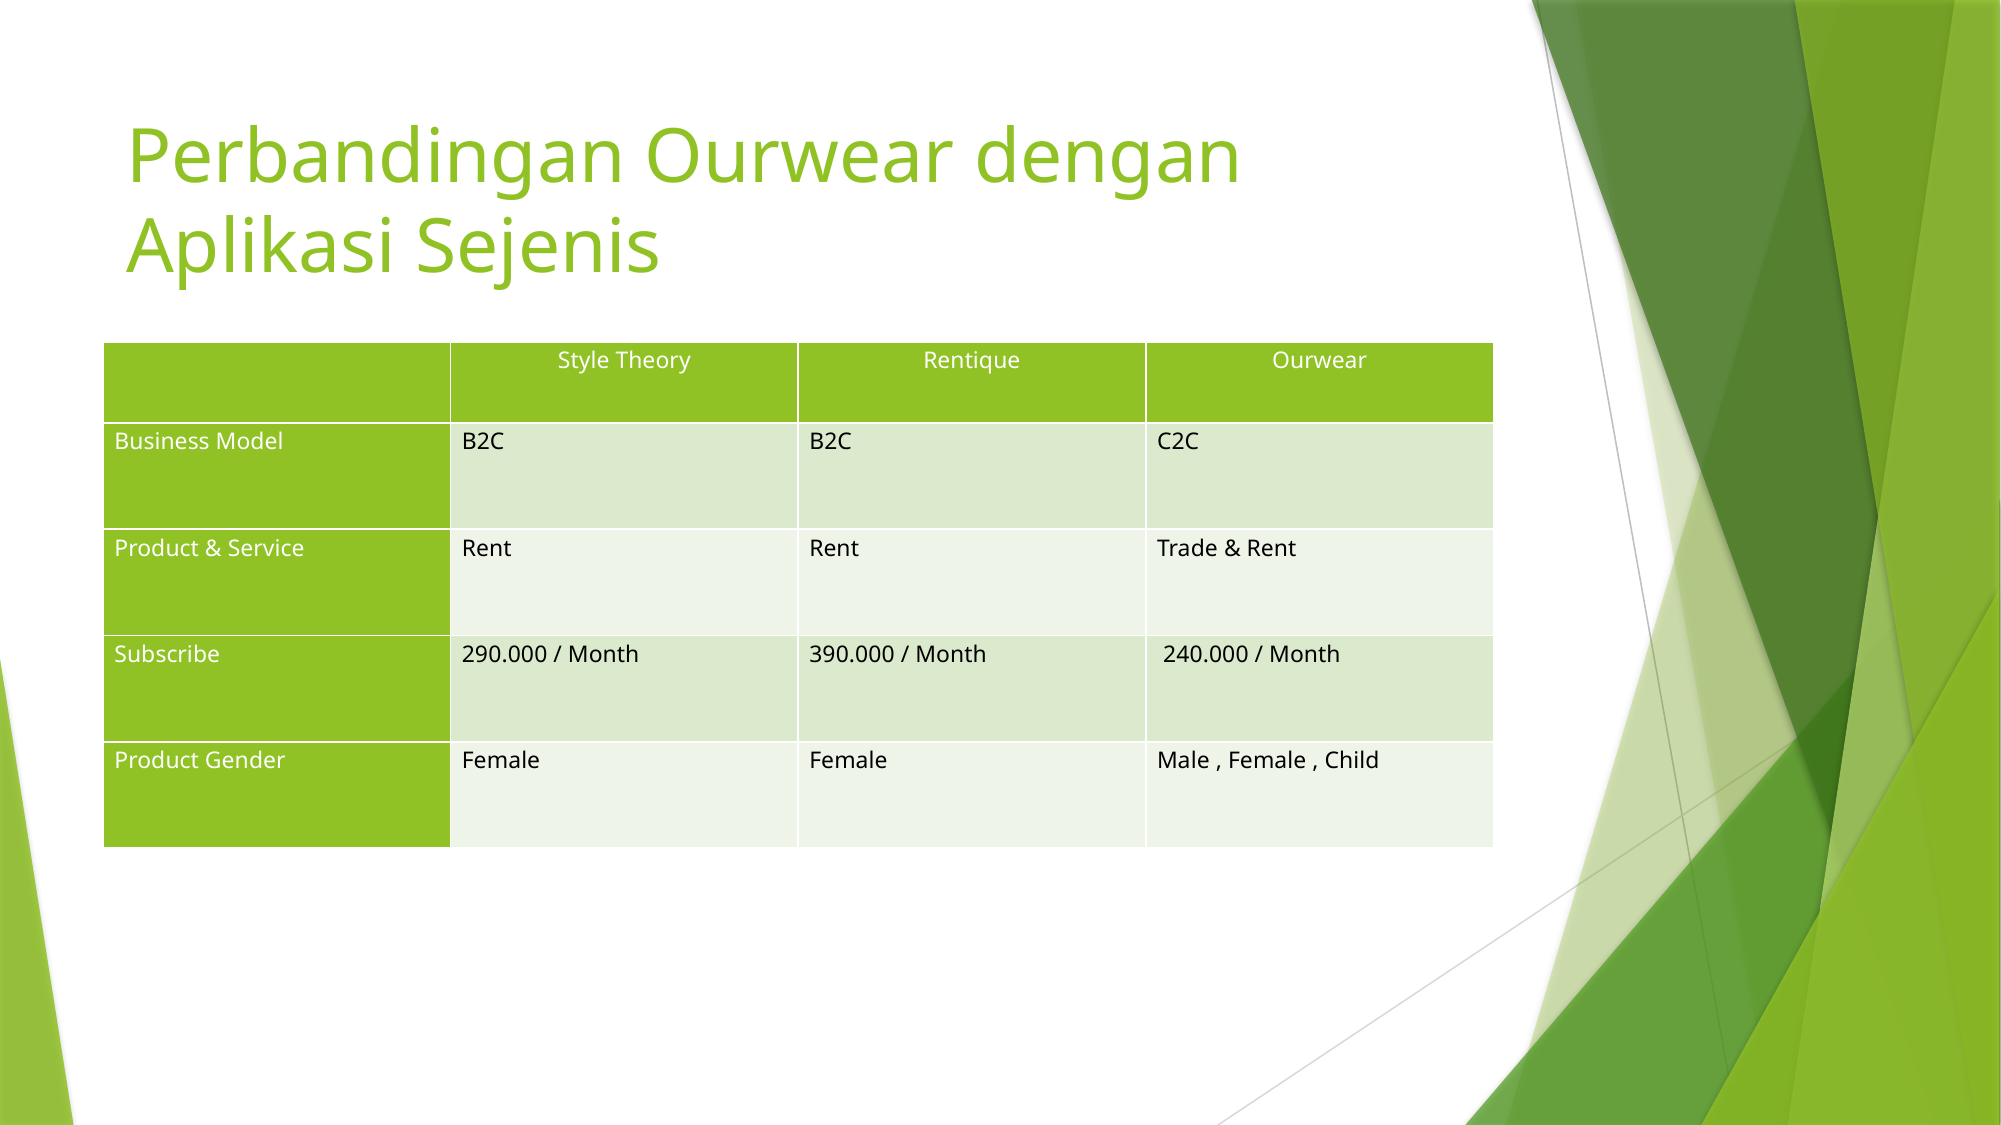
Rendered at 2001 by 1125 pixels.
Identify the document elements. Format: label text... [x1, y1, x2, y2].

table_header Rentique [799, 343, 1145, 422]
table_cell Male , Female , Child [1147, 743, 1493, 847]
table_header [104, 343, 450, 422]
table_cell 290.000 / Month [451, 636, 797, 741]
table_cell Female [799, 743, 1145, 847]
table_cell Subscribe [104, 636, 450, 741]
title Perbandingan Ourwear dengan Aplikasi Sejenis [111, 99, 1522, 317]
table_cell Product & Service [104, 530, 450, 635]
table_cell Rent [799, 530, 1145, 635]
table_cell Trade & Rent [1147, 530, 1493, 635]
table_cell C2C [1147, 424, 1493, 528]
table_cell Rent [451, 530, 797, 635]
table_cell Female [451, 743, 797, 847]
table_cell Product Gender [104, 743, 450, 847]
table_header Style Theory [451, 343, 797, 422]
table_cell 240.000 / Month [1147, 636, 1493, 741]
table_cell 390.000 / Month [799, 636, 1145, 741]
table_header Ourwear [1147, 343, 1493, 422]
table_cell B2C [799, 424, 1145, 528]
table_cell Business Model [104, 424, 450, 528]
table_cell B2C [451, 424, 797, 528]
